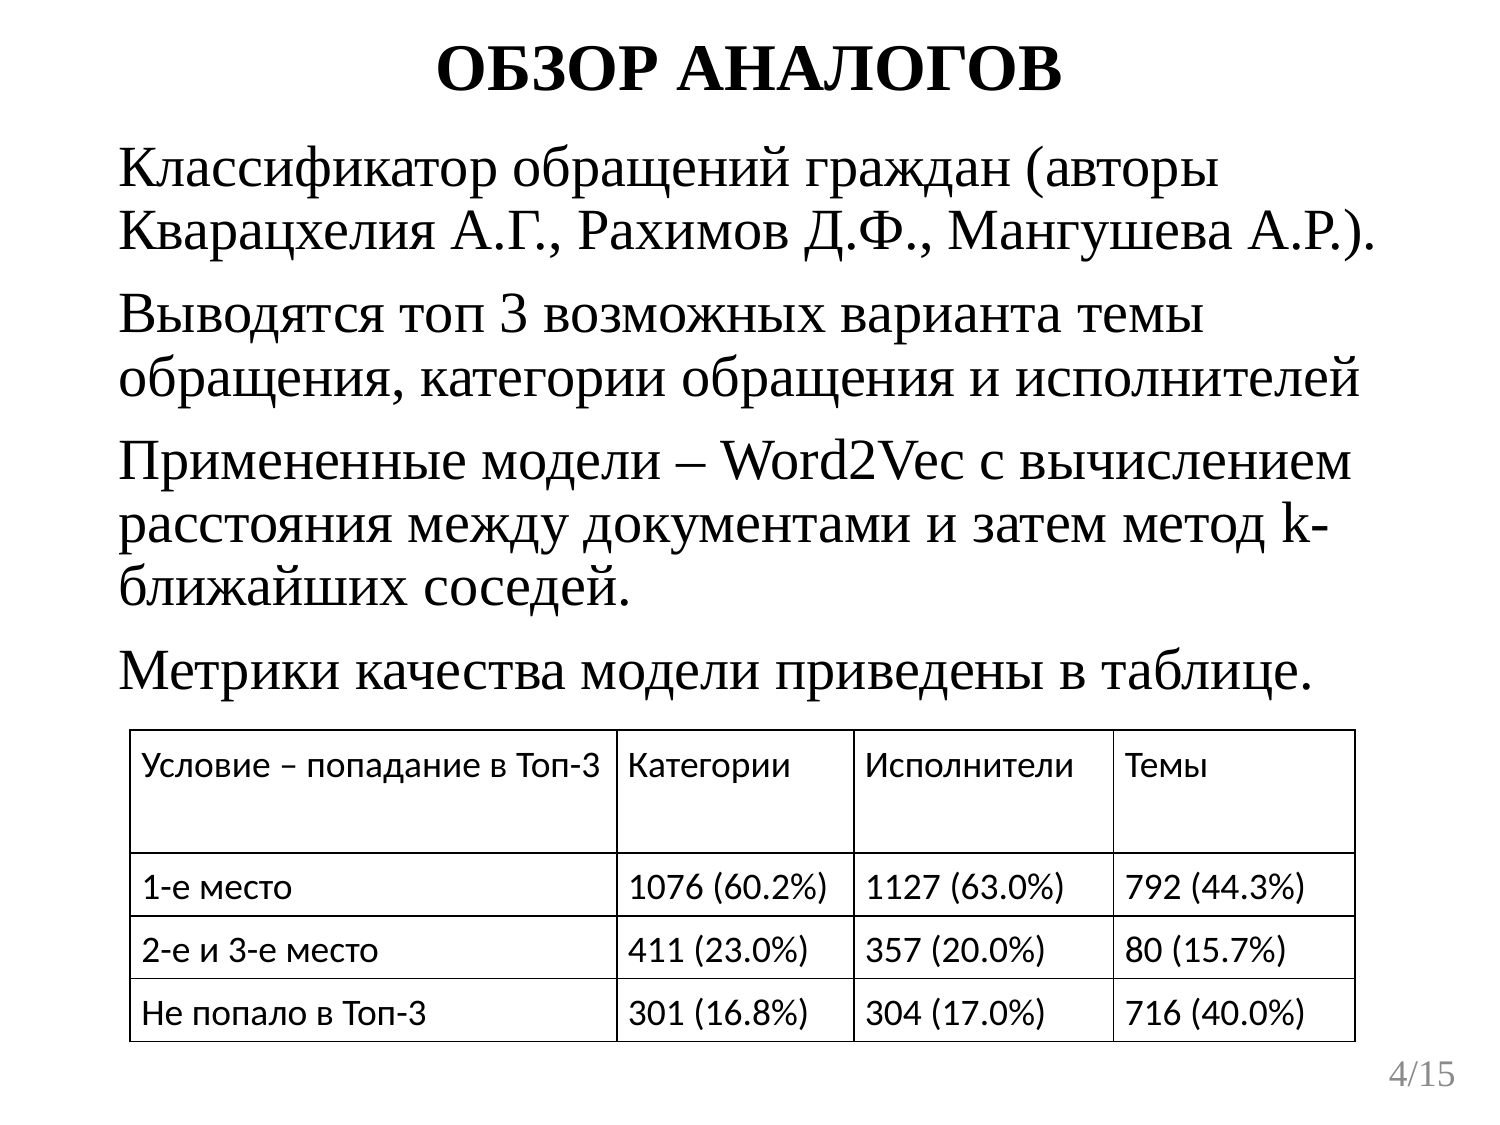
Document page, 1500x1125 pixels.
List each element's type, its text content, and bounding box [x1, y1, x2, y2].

title ОБЗОР АНАЛОГОВ [103, 29, 1397, 109]
table_cell Не попало в Топ-3 [131, 979, 616, 1041]
list Классификатор обращений граждан (авторы Кварацхелия А.Г., Рахимов Д.Ф., Мангушева А.Р.). Выводятся топ 3 возможных варианта темы обращения, категории обращения и исполнителей Примененные модели – Word2Vec c вычислением расстояния между документами и затем метод k-ближайших соседей. Метрики качества модели приведены в таблице. [103, 128, 1397, 1017]
table_cell 2-е и 3-е место [131, 917, 616, 978]
table_cell 304 (17.0%) [855, 979, 1113, 1041]
table_cell 411 (23.0%) [618, 917, 853, 978]
table_cell 1076 (60.2%) [618, 854, 853, 915]
table_header Категории [618, 731, 853, 852]
table_cell 1-е место [131, 854, 616, 915]
table_header Исполнители [855, 731, 1113, 852]
table_cell 301 (16.8%) [618, 979, 853, 1041]
table_cell 1127 (63.0%) [855, 854, 1113, 915]
table_cell 357 (20.0%) [855, 917, 1113, 978]
table_cell 80 (15.7%) [1114, 917, 1354, 978]
slide_number 4/15 [1133, 1041, 1471, 1102]
table_header Условие – попадание в Топ-3 [131, 731, 616, 852]
table_cell 792 (44.3%) [1114, 854, 1354, 915]
table_header Темы [1114, 731, 1354, 852]
table_cell 716 (40.0%) [1114, 979, 1354, 1041]
